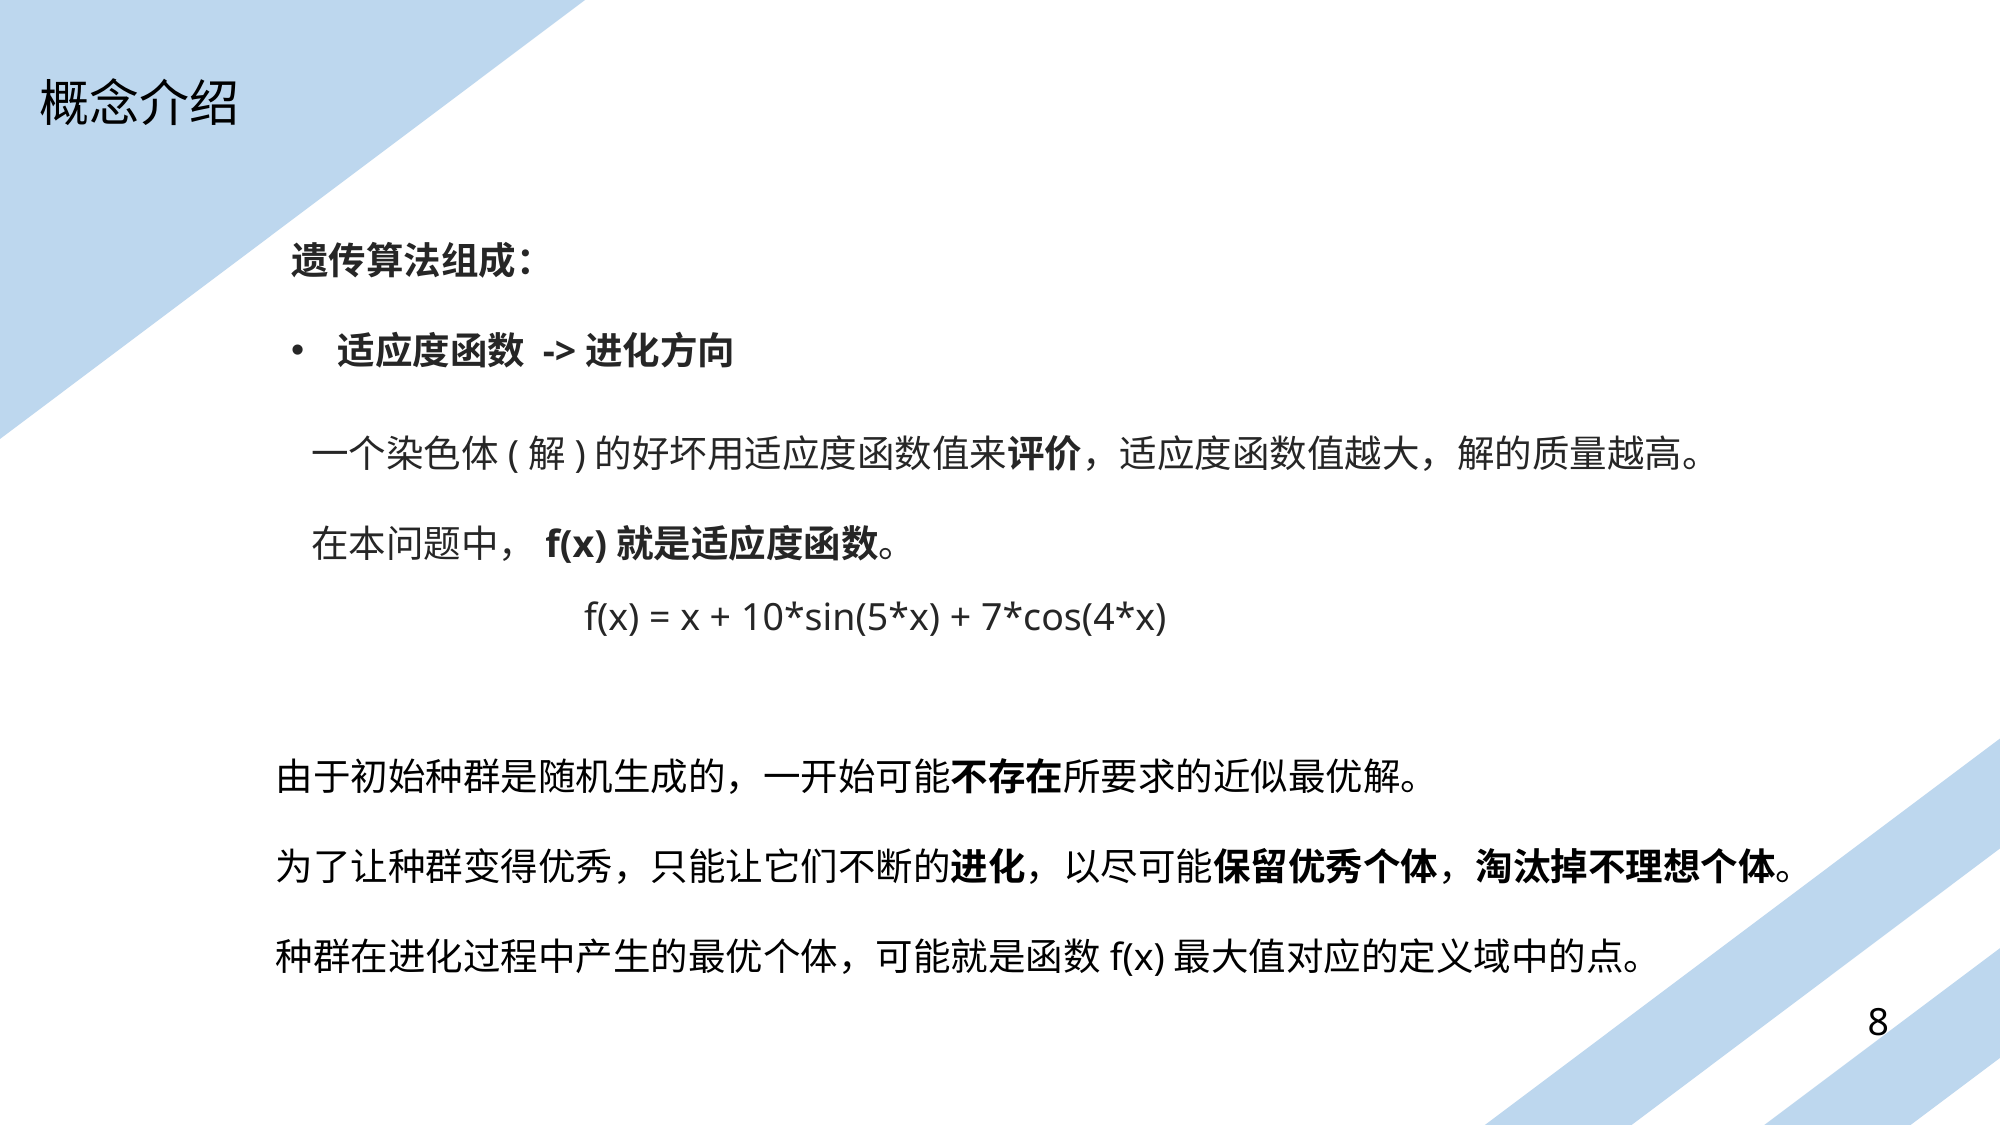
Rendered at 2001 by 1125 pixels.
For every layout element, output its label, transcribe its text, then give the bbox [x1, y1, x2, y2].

text_box [1484, 986, 1817, 1125]
text_box [1764, 948, 2000, 1125]
text_box 遗传算法组成： 适应度函数 ->进化方向 [276, 229, 753, 470]
text_box [0, 0, 586, 439]
text_box 由于初始种群是随机生成的，一开始可能不存在所要求的近似最优解。 为了让种群变得优秀，只能让它们不断的进化，以尽可能保留优秀个体，淘汰掉不理想个体。 种群在进化过程中产生的最优个体，可能就是函数f(x)最大值对应的定义域中的点。 [261, 746, 1900, 986]
text_box 概念介绍 [24, 64, 255, 140]
text_box [1900, 738, 2000, 924]
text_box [296, 423, 1734, 647]
text_box 8 [1852, 990, 1948, 1051]
